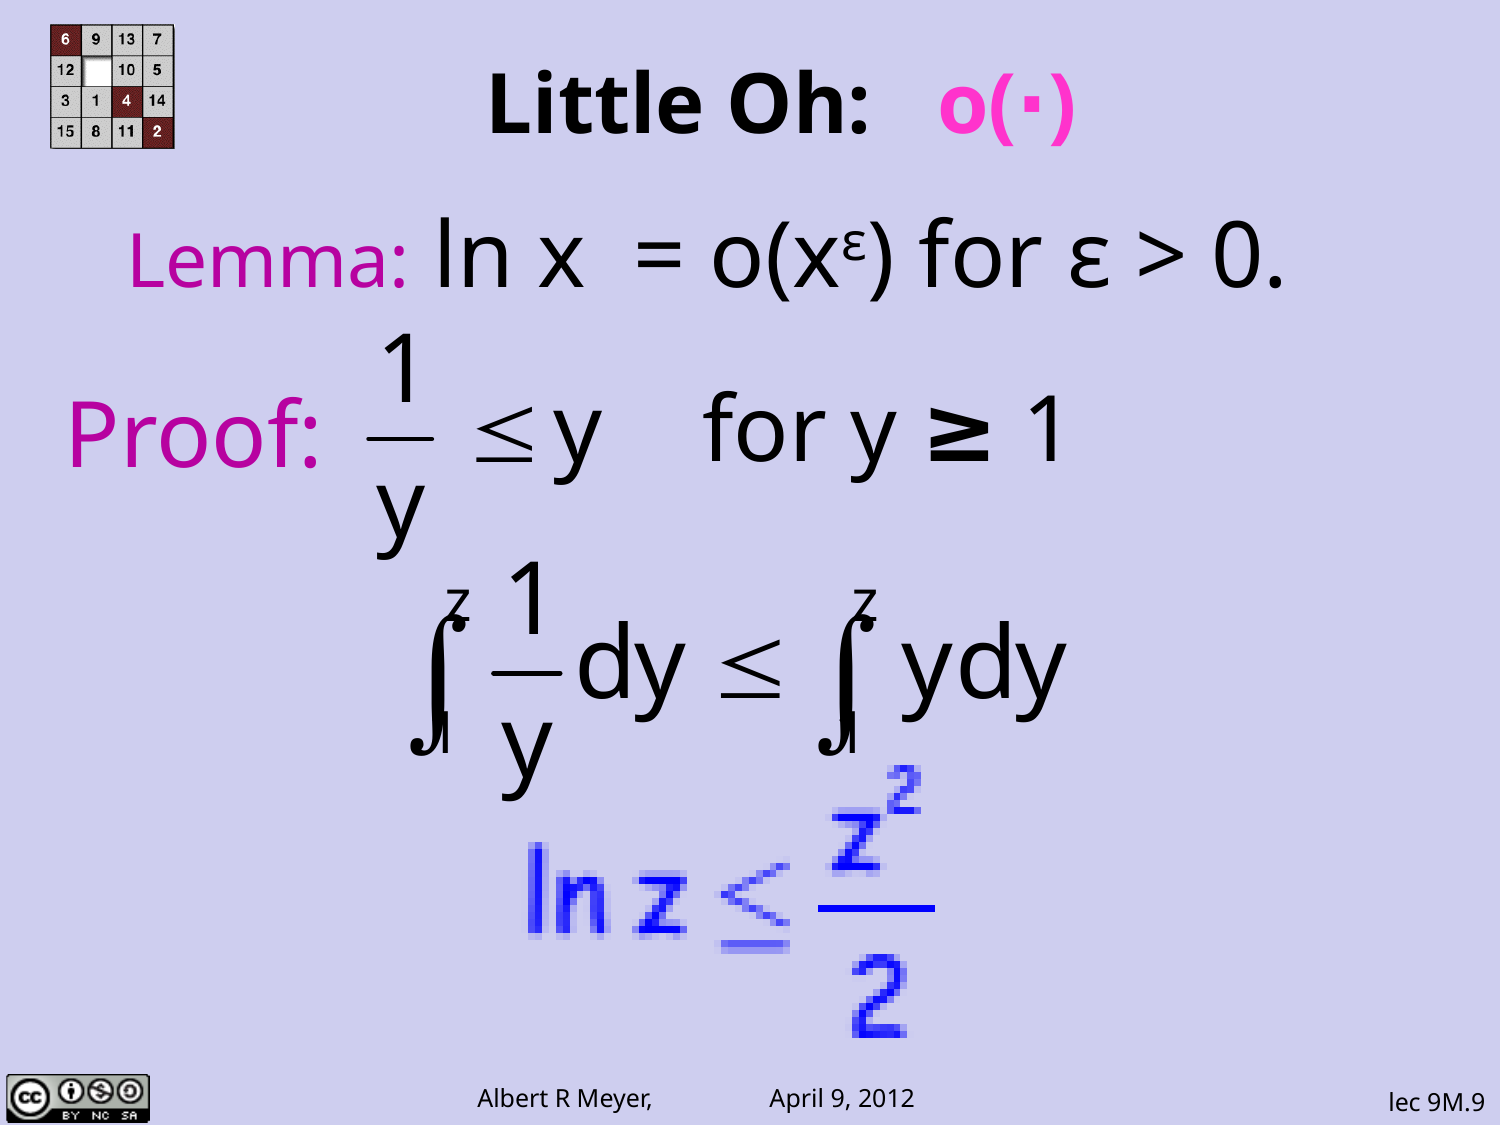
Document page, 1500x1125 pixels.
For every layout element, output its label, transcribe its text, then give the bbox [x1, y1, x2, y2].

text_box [377, 538, 1088, 826]
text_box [515, 724, 950, 1053]
title Little Oh: o(∙) [187, 24, 1376, 176]
picture [50, 24, 175, 149]
text_box Proof: [49, 368, 347, 494]
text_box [352, 310, 626, 583]
list Lemma: ln x = o(xε) for ε > 0. [110, 188, 1387, 411]
picture [6, 1074, 150, 1123]
text_box for y ≥ 1 [687, 362, 1145, 488]
